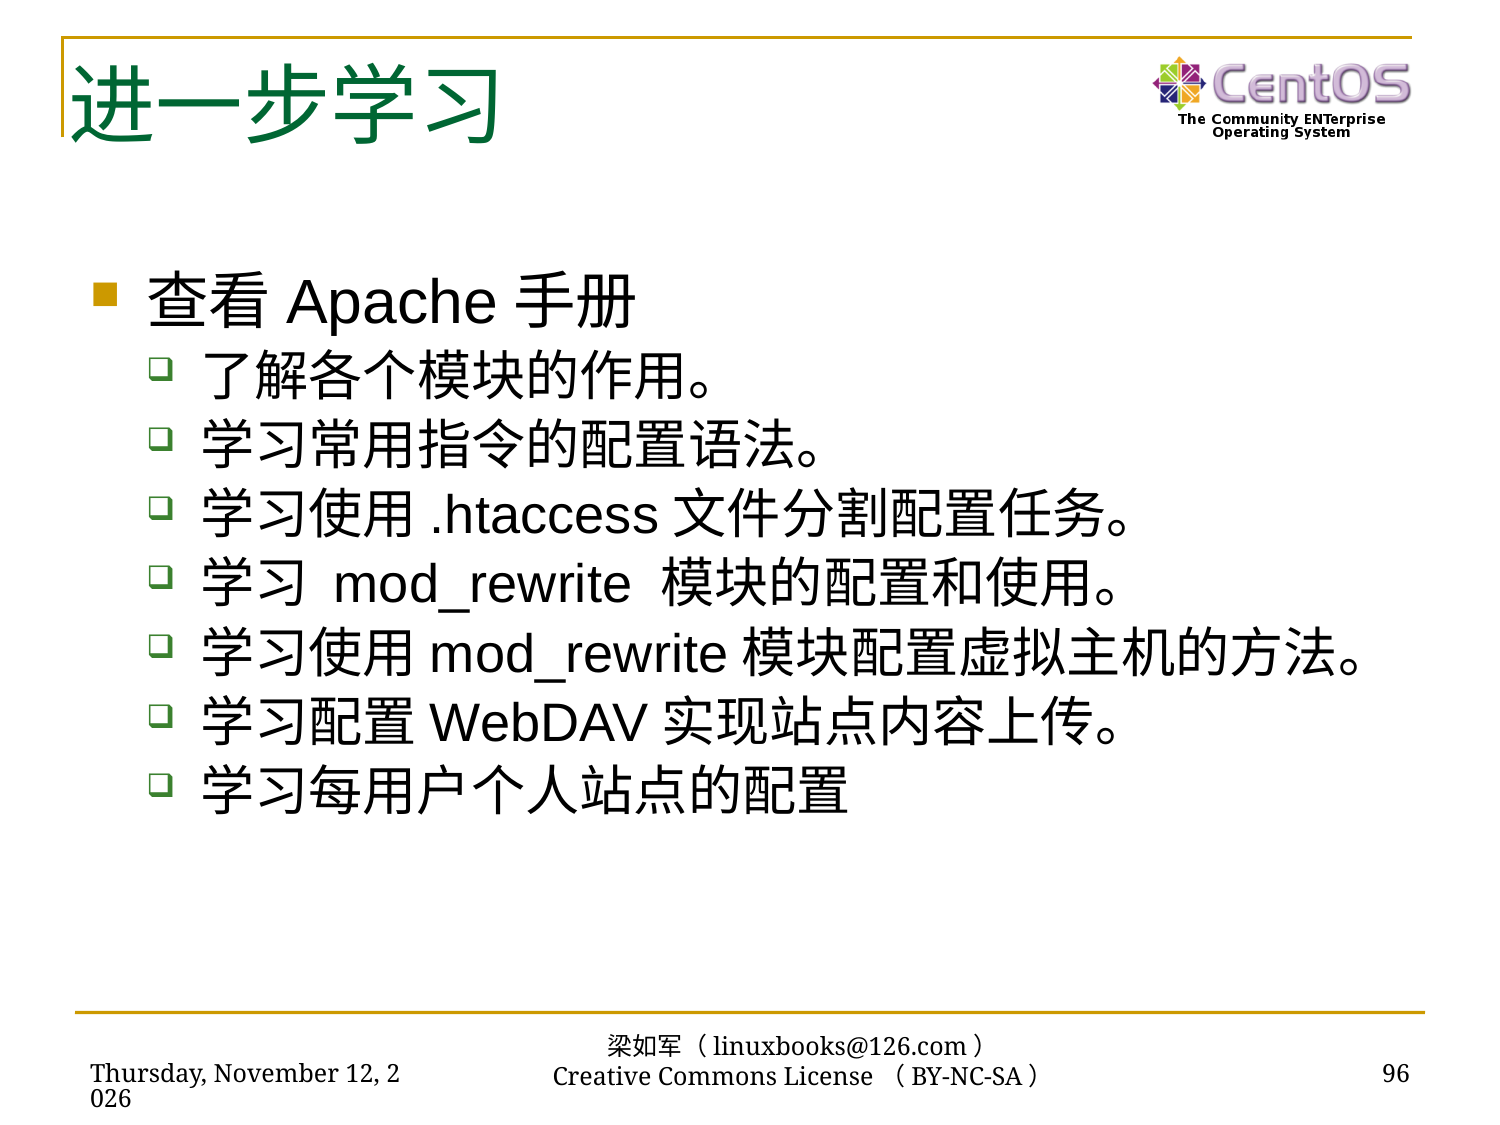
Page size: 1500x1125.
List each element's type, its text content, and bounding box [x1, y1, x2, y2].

title 进一步学习 [52, 42, 1404, 230]
picture [1404, 54, 1412, 140]
footer 梁如军（linuxbooks@126.com） Creative Commons License（BY-NC-SA） [359, 1022, 1247, 1099]
list 查看Apache手册 了解各个模块的作用。 学习常用指令的配置语法。 学习使用.htaccess文件分割配置任务。 学习 mod_rewrite 模块的配置和使用。 学习使用mod_rewrite模块配置虚拟主机的方法。 学习配置WebDAV实现站点内容上传。 学习每用户个人站点的配置 [74, 262, 1426, 1006]
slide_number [74, 1023, 426, 1100]
slide_number 96 [1074, 1023, 1426, 1100]
